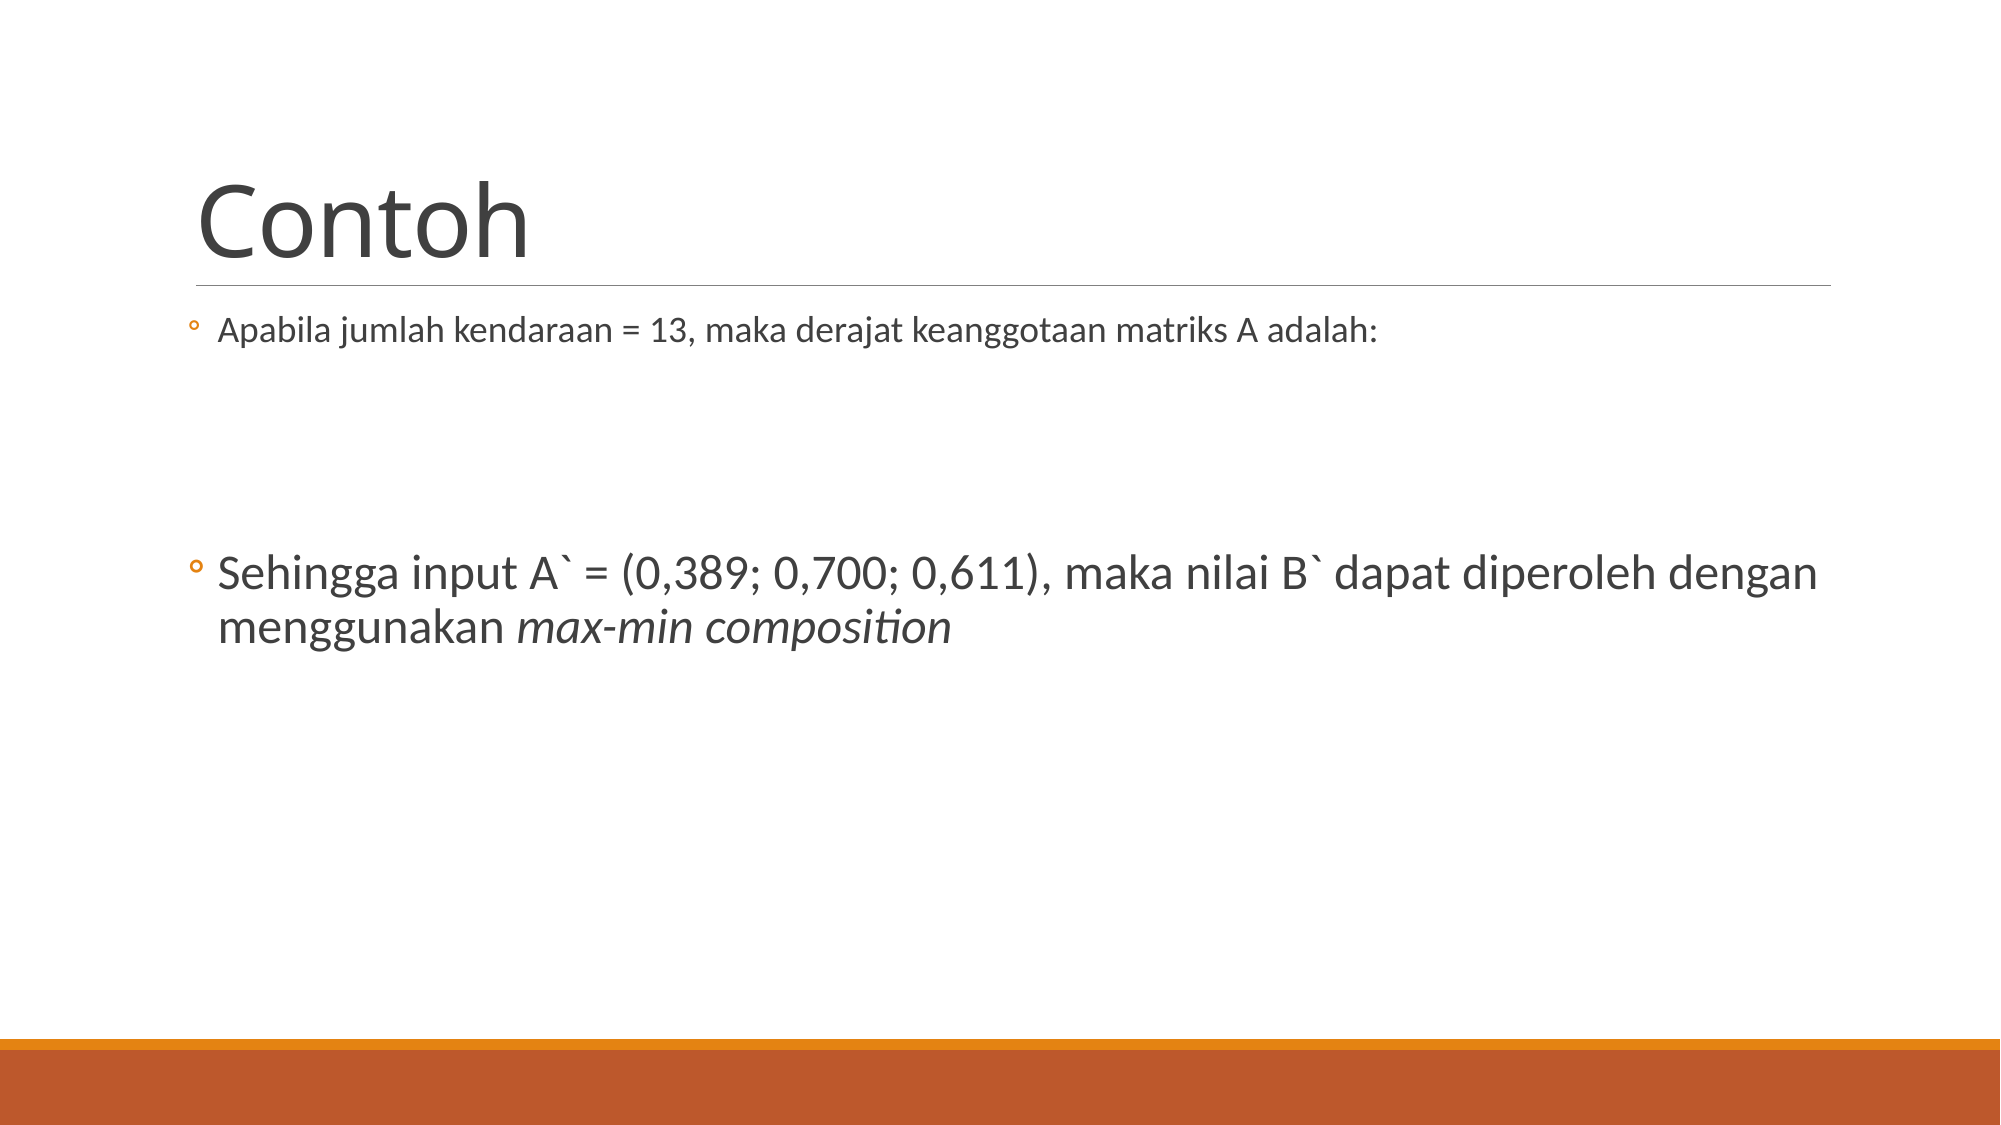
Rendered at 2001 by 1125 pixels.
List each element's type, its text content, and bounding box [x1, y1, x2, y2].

title Contoh [180, 47, 1830, 285]
